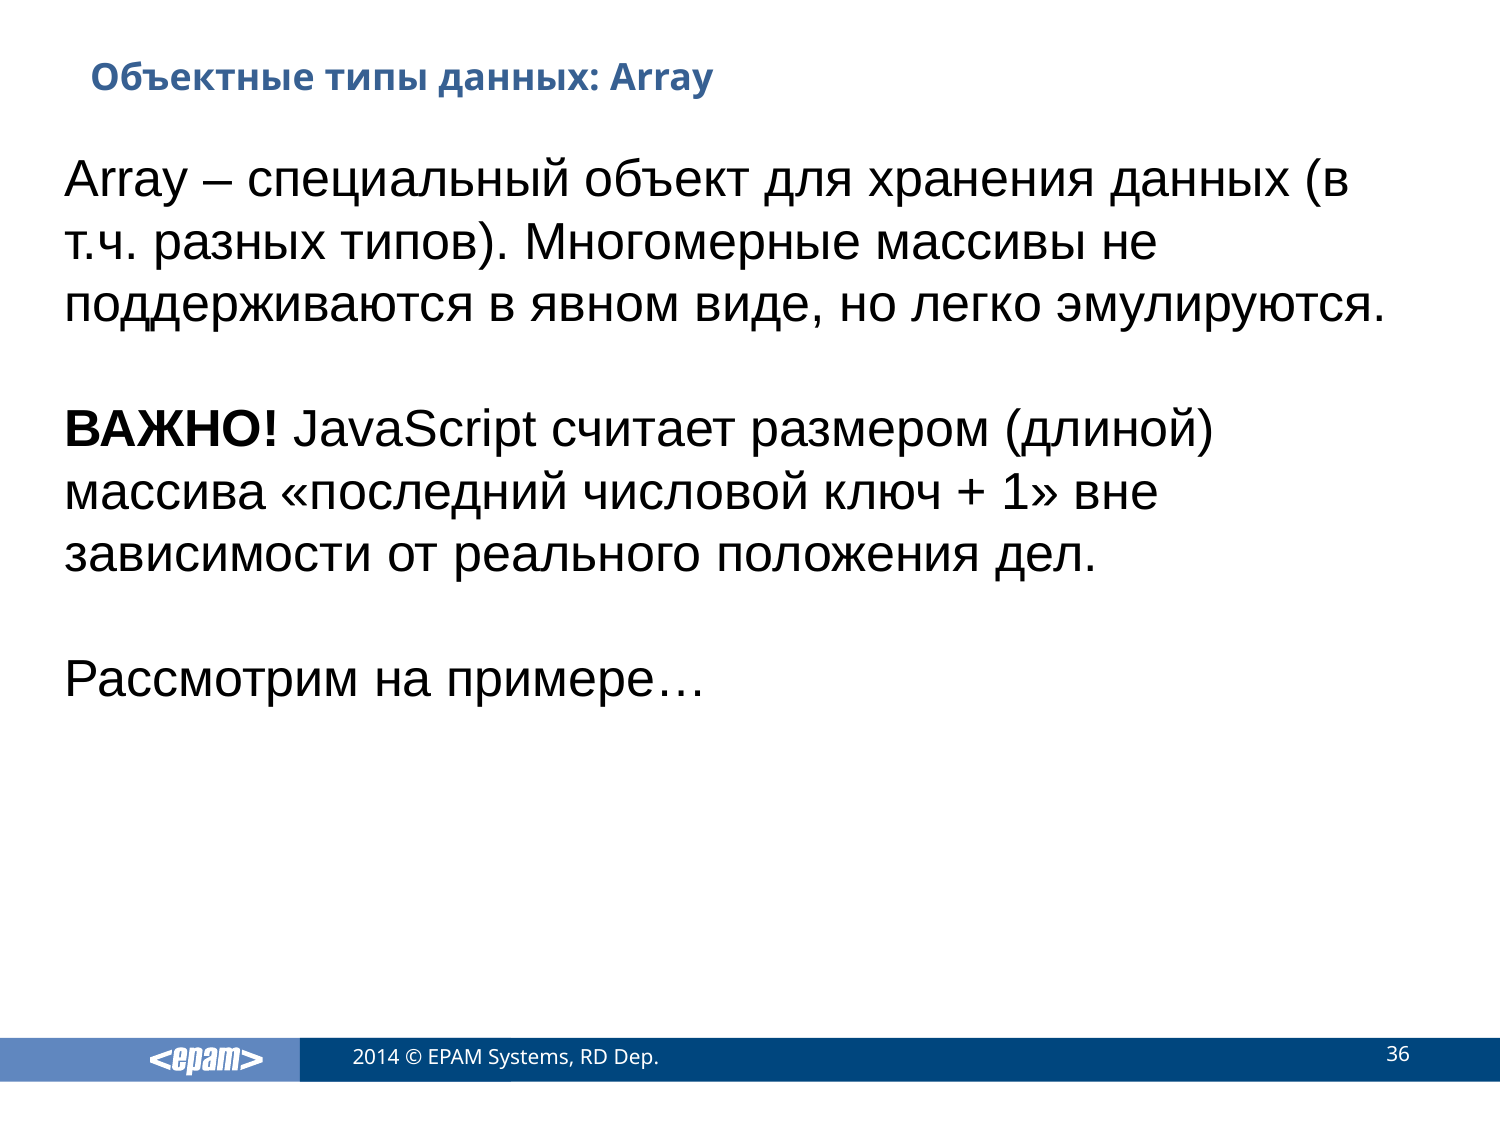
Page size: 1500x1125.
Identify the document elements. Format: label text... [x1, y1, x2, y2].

footer 2014 © EPAM Systems, RD Dep. [337, 1028, 738, 1088]
text_box Array – специальный объект для хранения данных (в т.ч. разных типов). Многомерные массивы не поддерживаются в явном виде, но легко эмулируются. ВАЖНО! JavaScript считает размером (длиной) массива «последний числовой ключ + 1» вне зависимости от реального положения дел. Рассмотрим на примере… [50, 137, 1438, 715]
slide_number 36 [1262, 1025, 1425, 1085]
title Объектные типы данных: Array [75, 45, 1425, 137]
